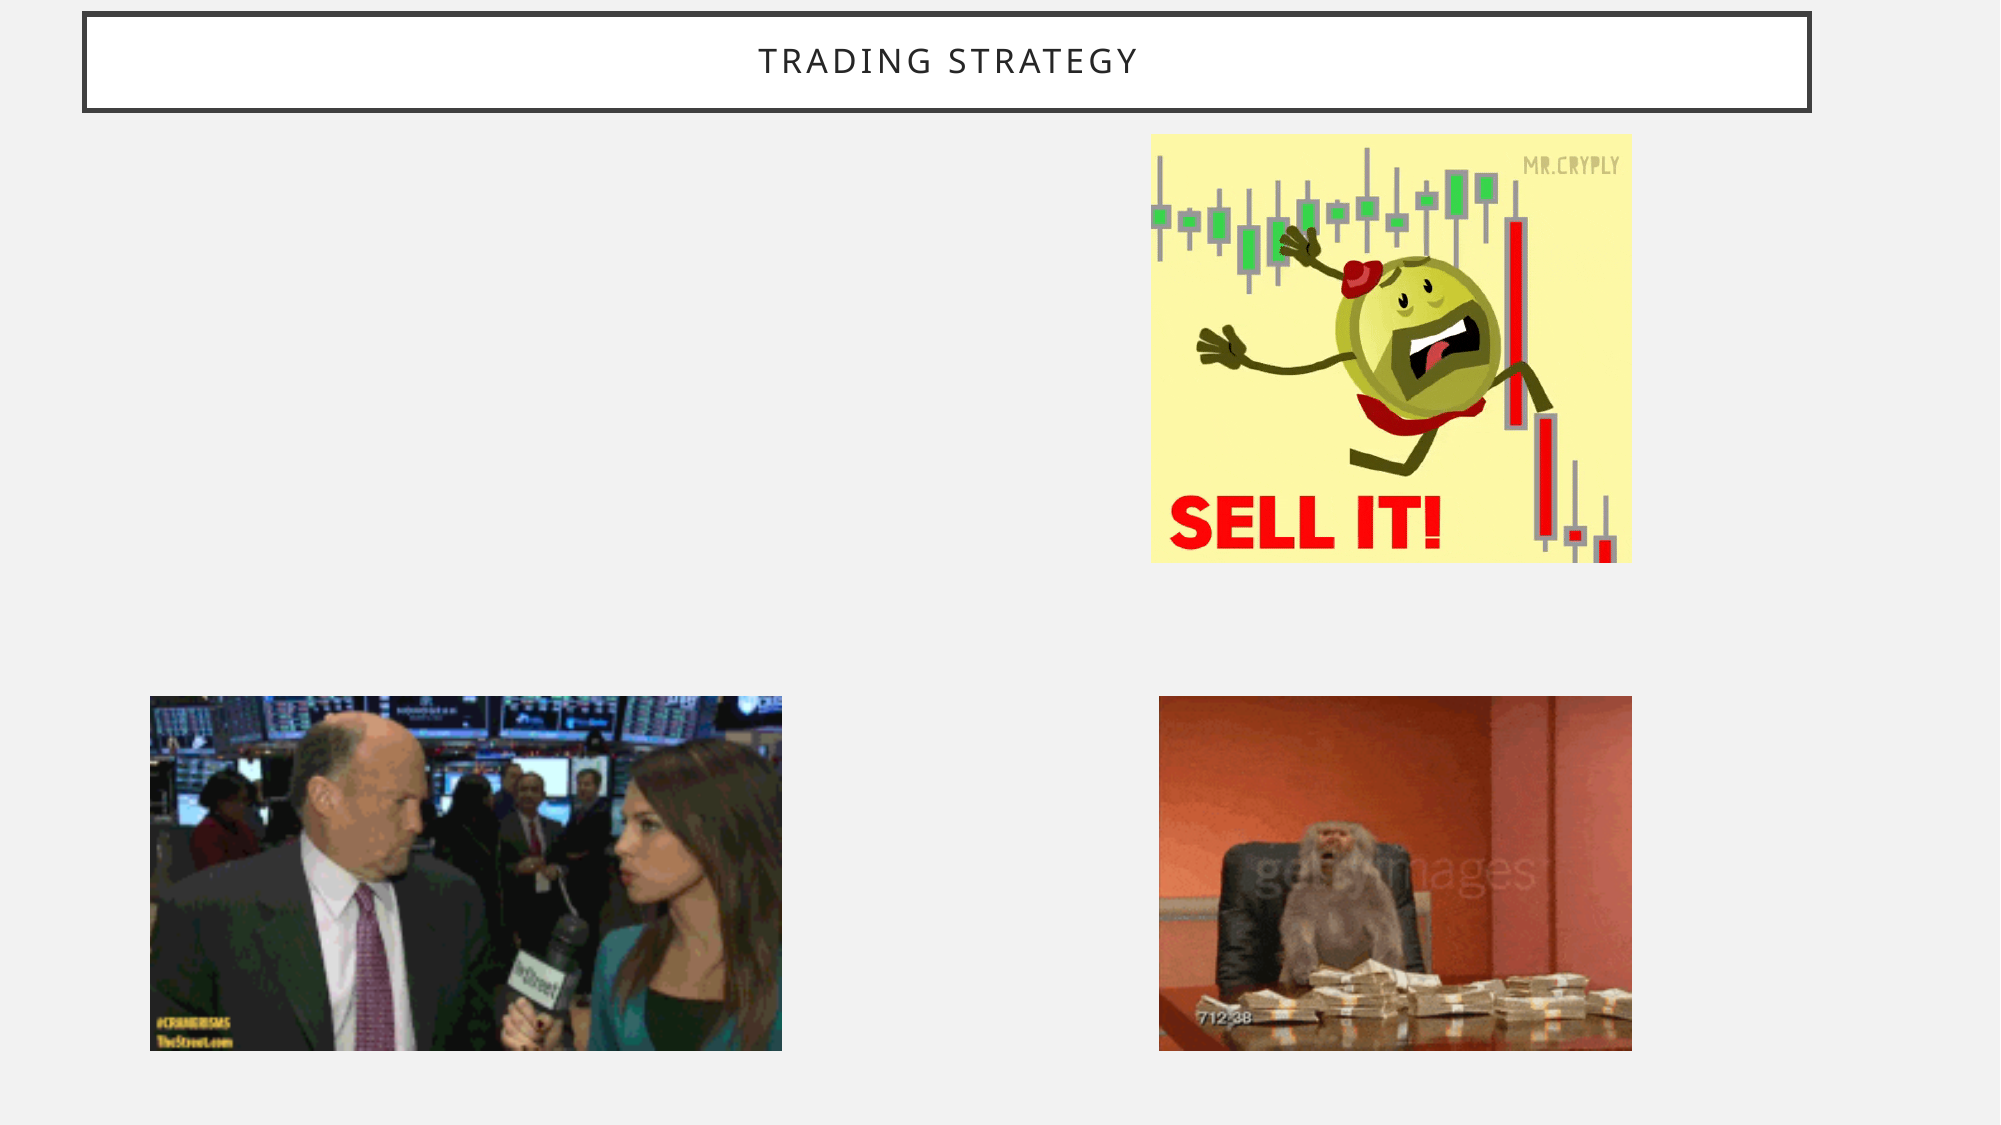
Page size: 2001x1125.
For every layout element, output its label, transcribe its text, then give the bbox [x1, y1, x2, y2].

picture [1159, 696, 1632, 1051]
title Trading Strategy [82, 11, 1812, 113]
picture [150, 696, 782, 1051]
picture [1151, 134, 1632, 563]
